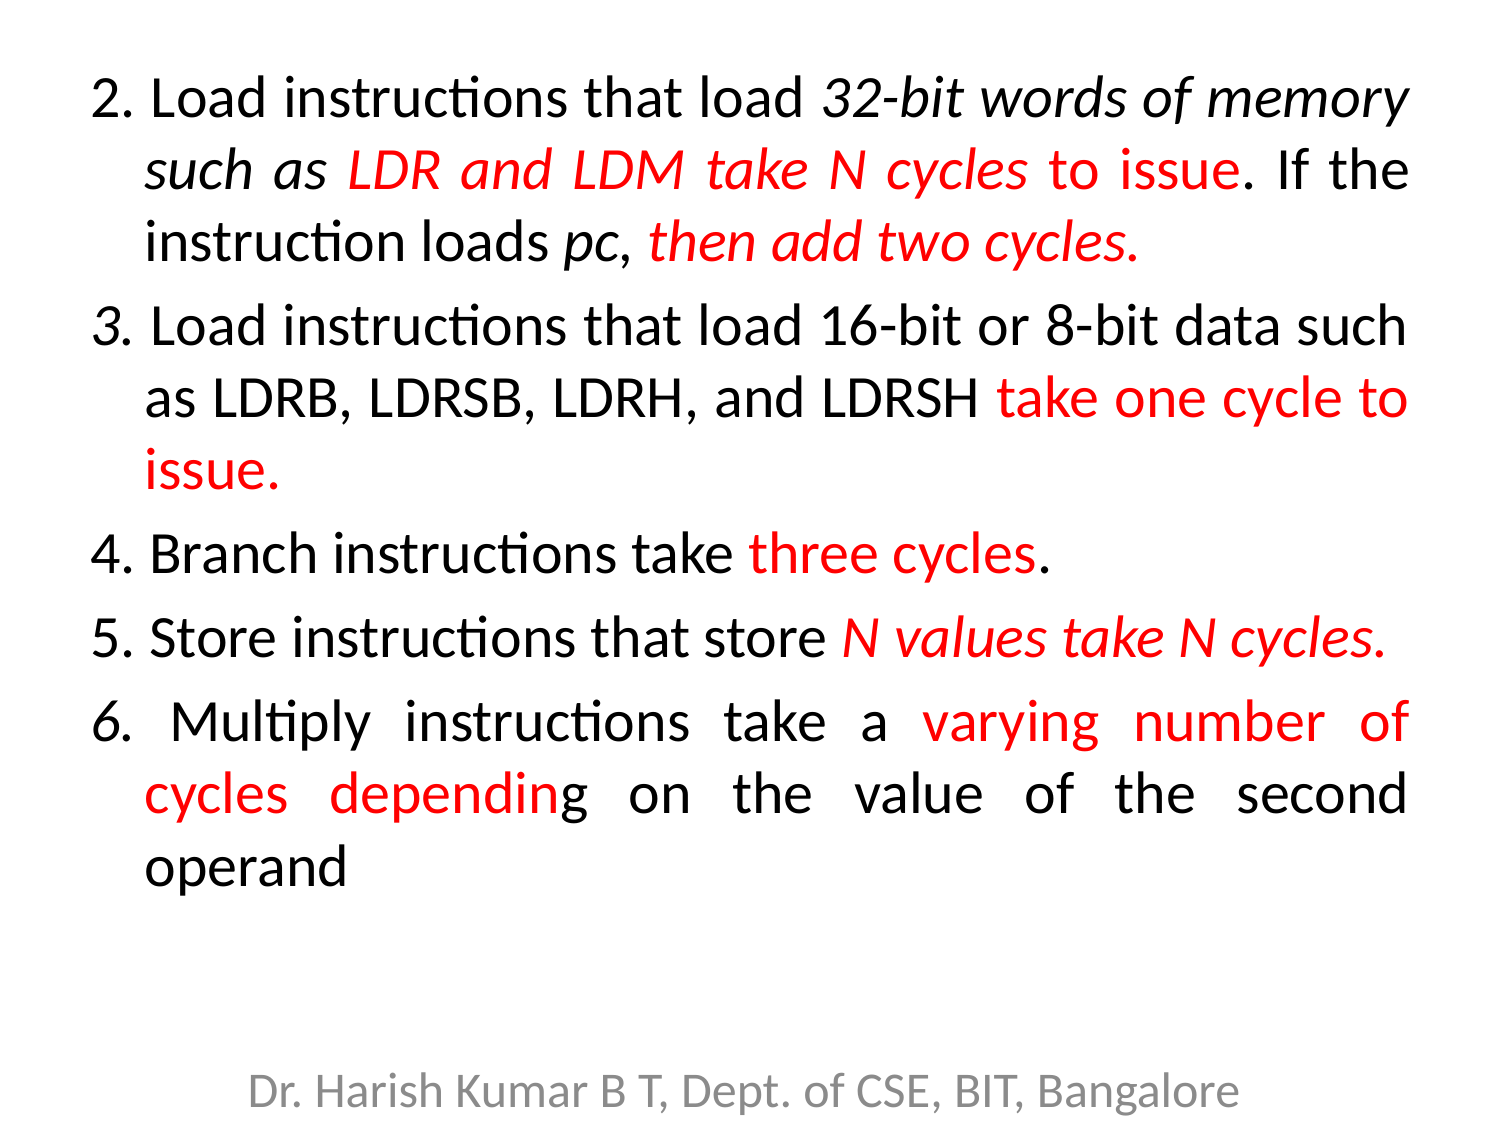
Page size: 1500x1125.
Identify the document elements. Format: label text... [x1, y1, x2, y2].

list 2. Load instructions that load 32-bit words of memory such as LDR and LDM take N cycles to issue. If the instruction loads pc, then add two cycles. 3. Load instructions that load 16-bit or 8-bit data such as LDRB, LDRSB, LDRH, and LDRSH take one cycle to issue. 4. Branch instructions take three cycles. 5. Store instructions that store N values take N cycles. 6. Multiply instructions take a varying number of cycles depending on the value of the second operand [75, 50, 1425, 1013]
